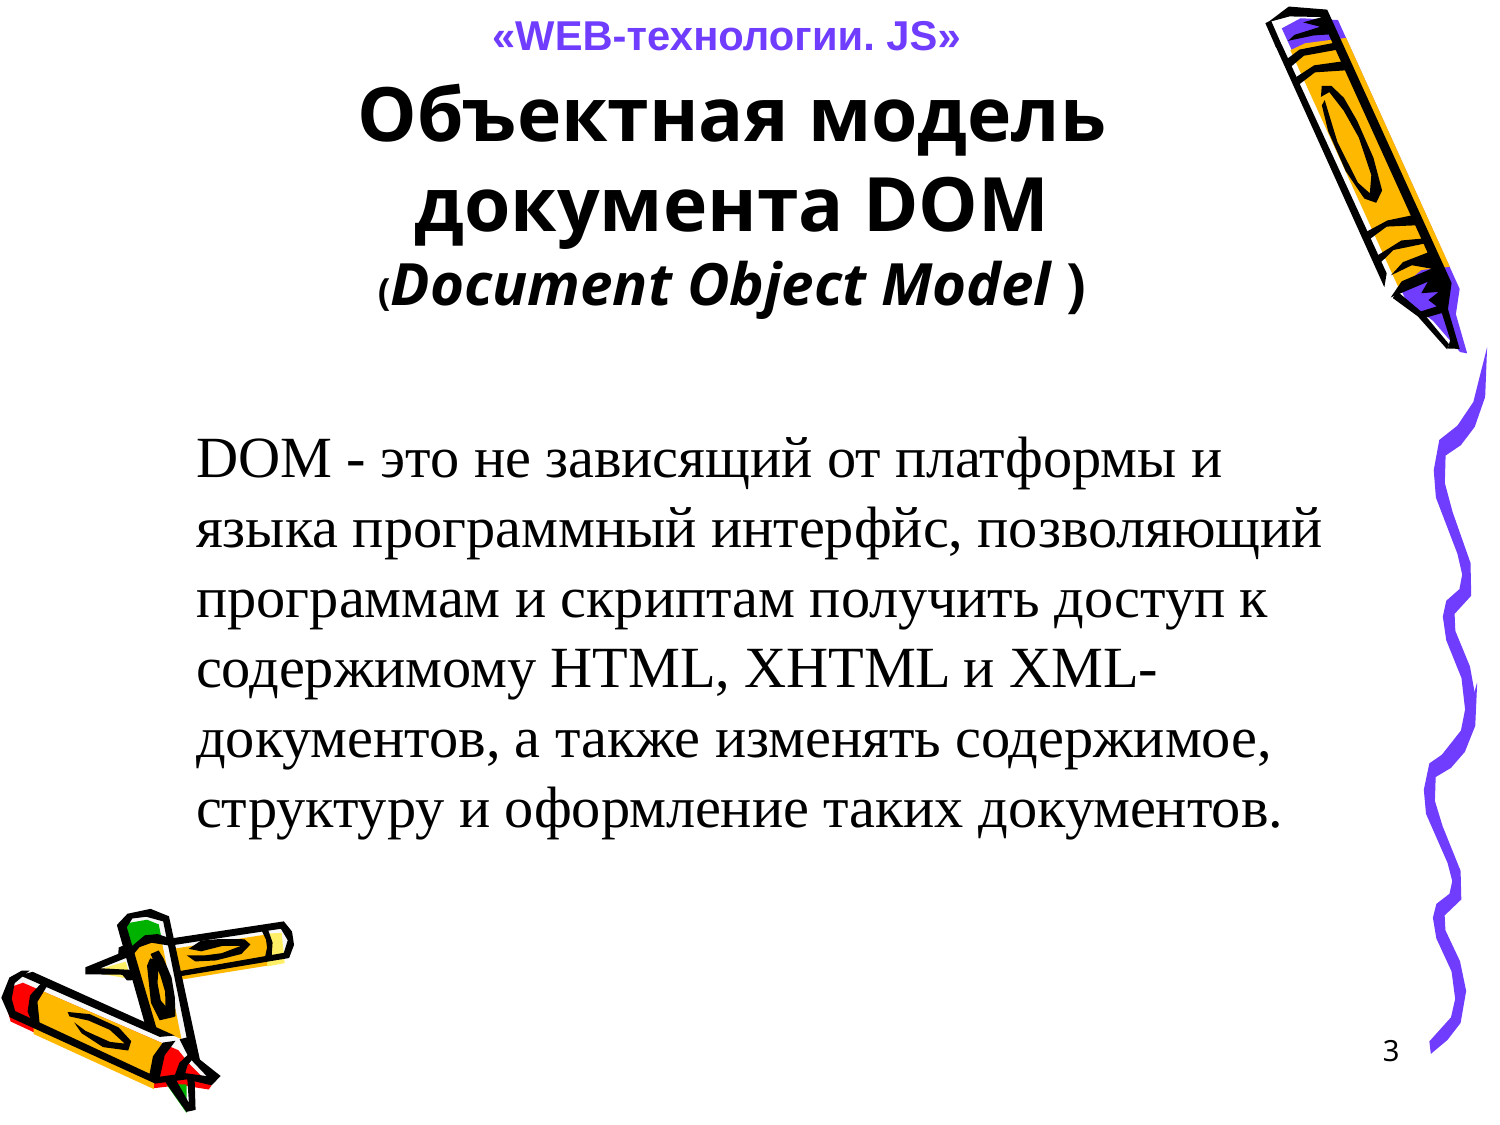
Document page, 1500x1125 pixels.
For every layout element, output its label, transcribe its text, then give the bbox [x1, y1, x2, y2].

title Объектная модель документа DOM (Document Object Model ) [188, 126, 1277, 258]
slide_number 3 [1102, 1025, 1415, 1100]
text_box DOM - это не зависящий от платформы и языка программный интерфйс, позволяющий программам и скриптам получить доступ к содержимому HTML, XHTML и XML-документов, а также изменять содержимое, структуру и оформление таких документов. [181, 411, 1356, 847]
text_box «WEB-технологии. JS» [395, 0, 1069, 72]
